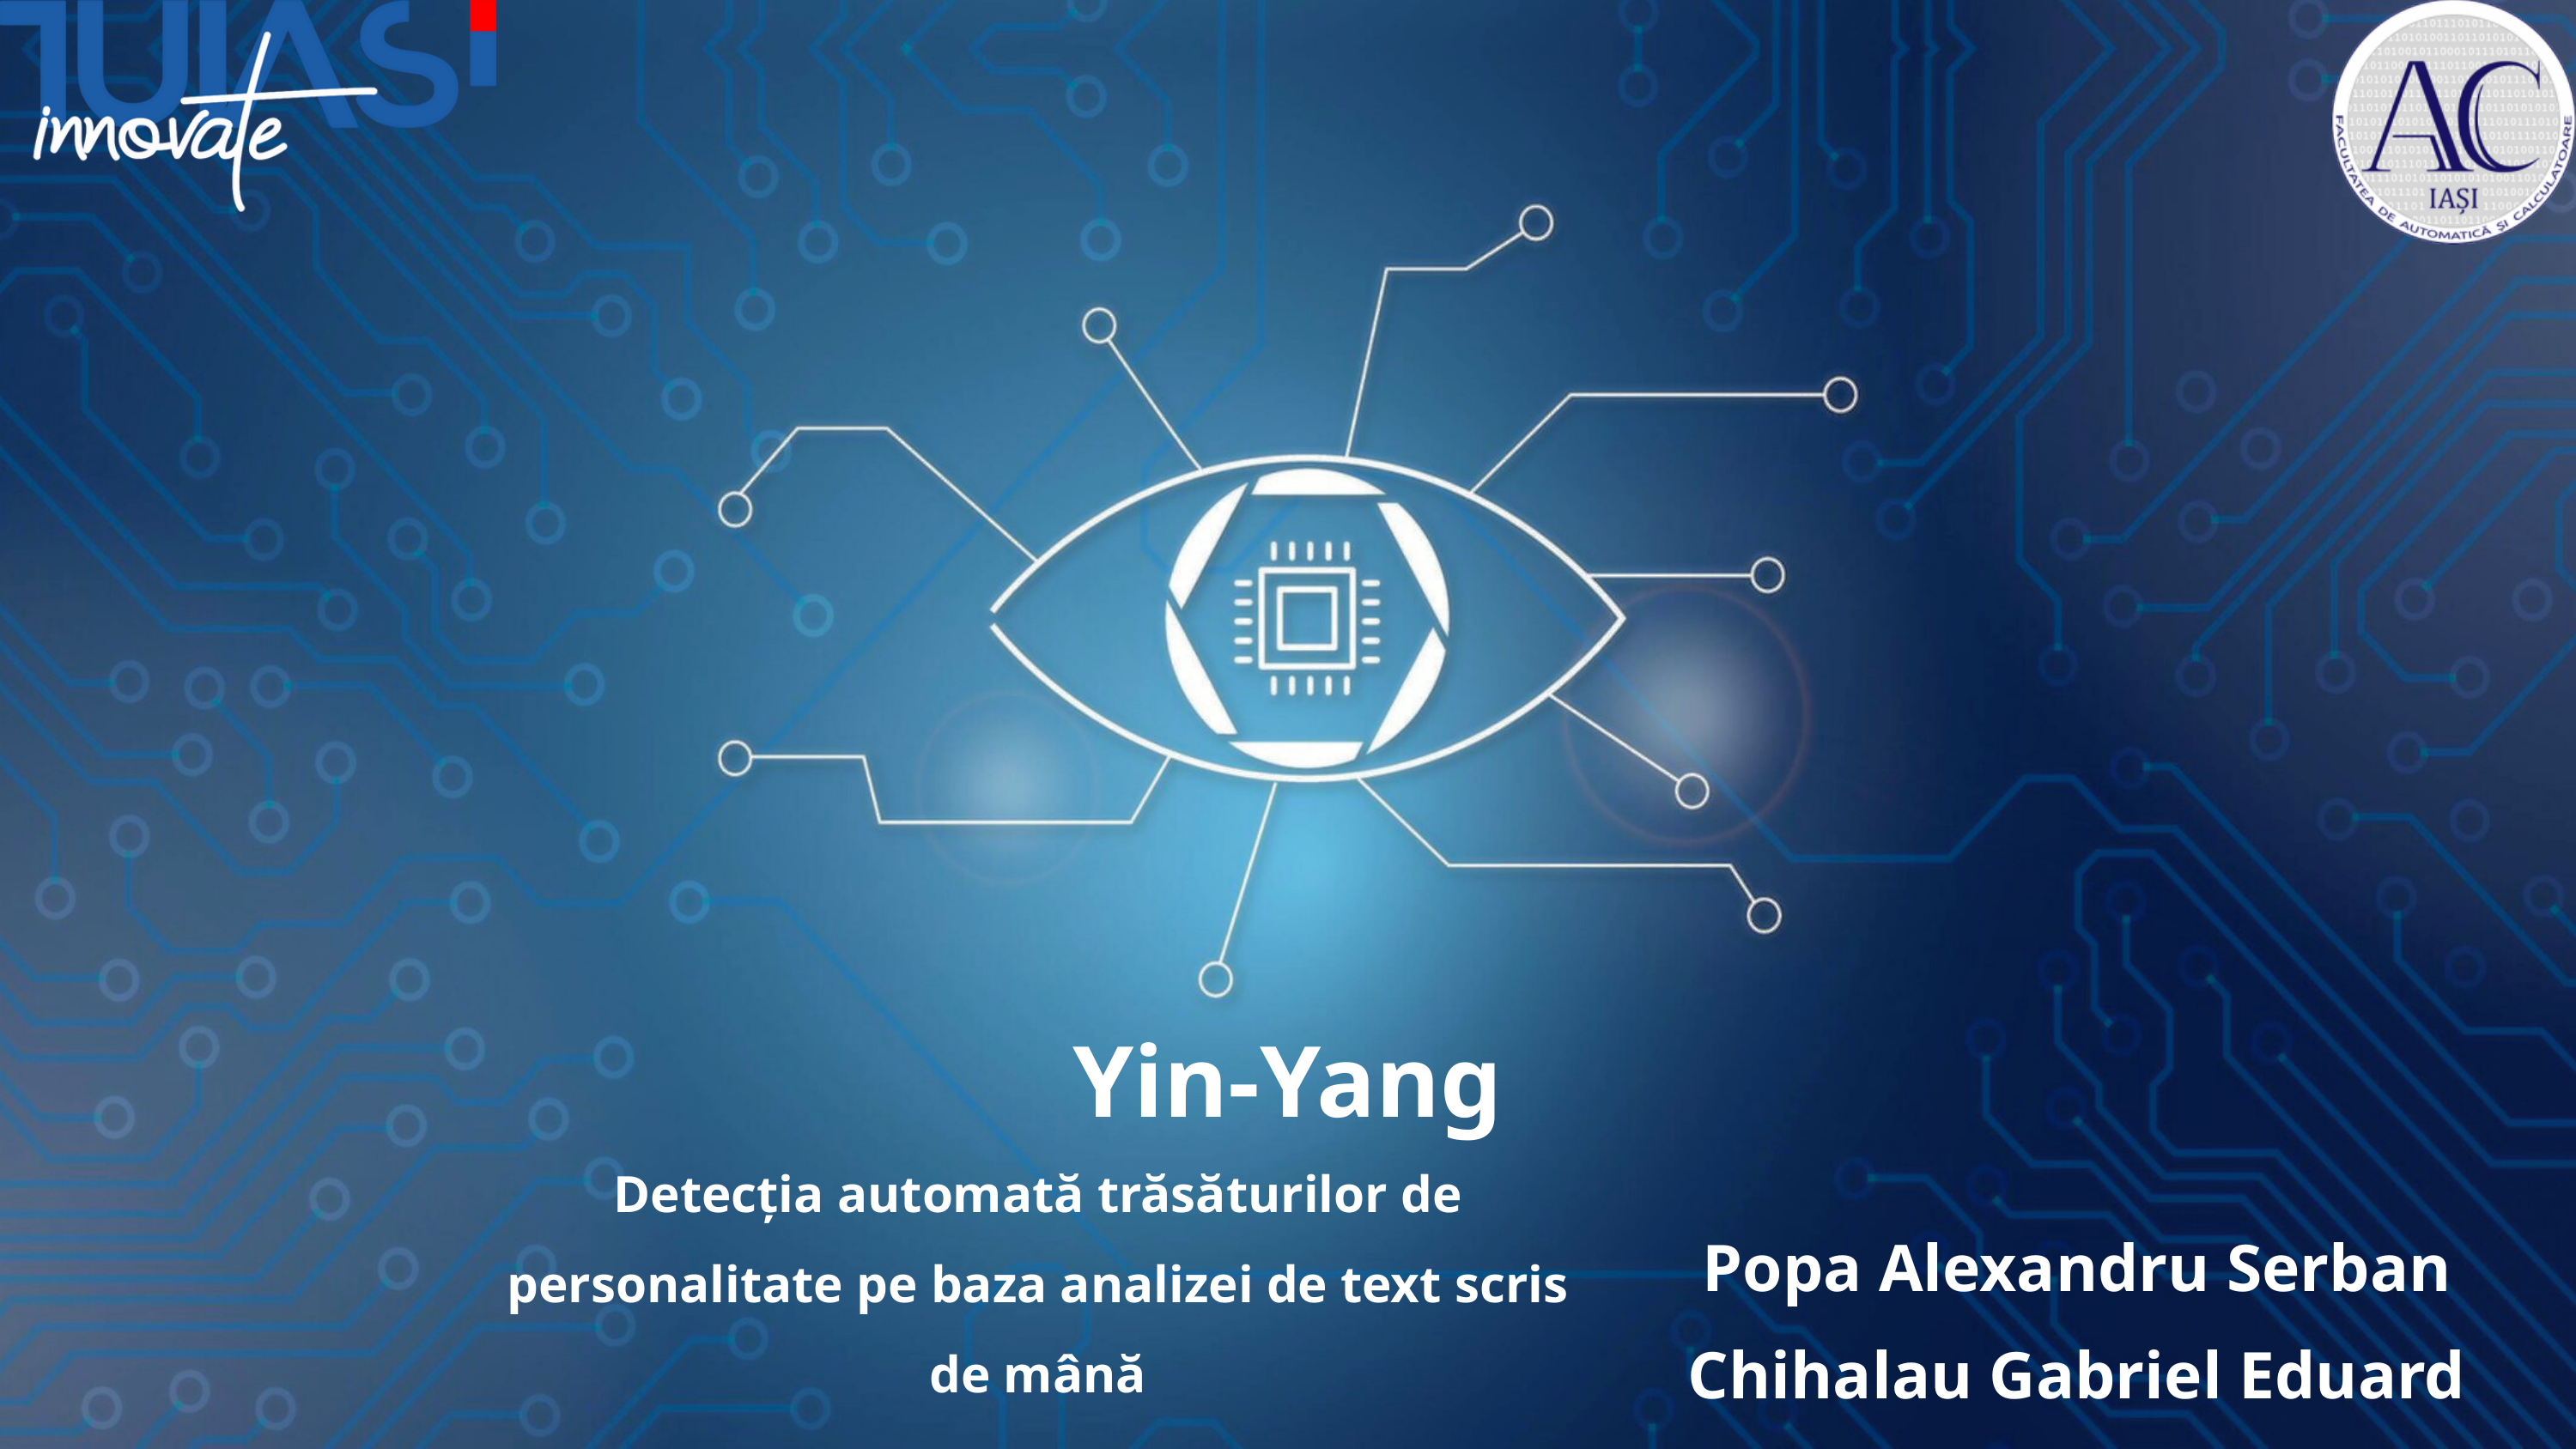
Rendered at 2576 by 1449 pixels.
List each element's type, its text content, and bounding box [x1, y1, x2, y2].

text_box [0, 0, 497, 212]
text_box Popa Alexandru Serban Chihalau Gabriel Eduard [1577, 1197, 2576, 1412]
text_box Yin-Yang [490, 999, 2086, 1137]
text_box Detecția automată trăsăturilor de personalitate pe baza analizei de text scris de mână [497, 1132, 1578, 1404]
text_box [2331, 0, 2576, 245]
text_box [0, 0, 2576, 1449]
